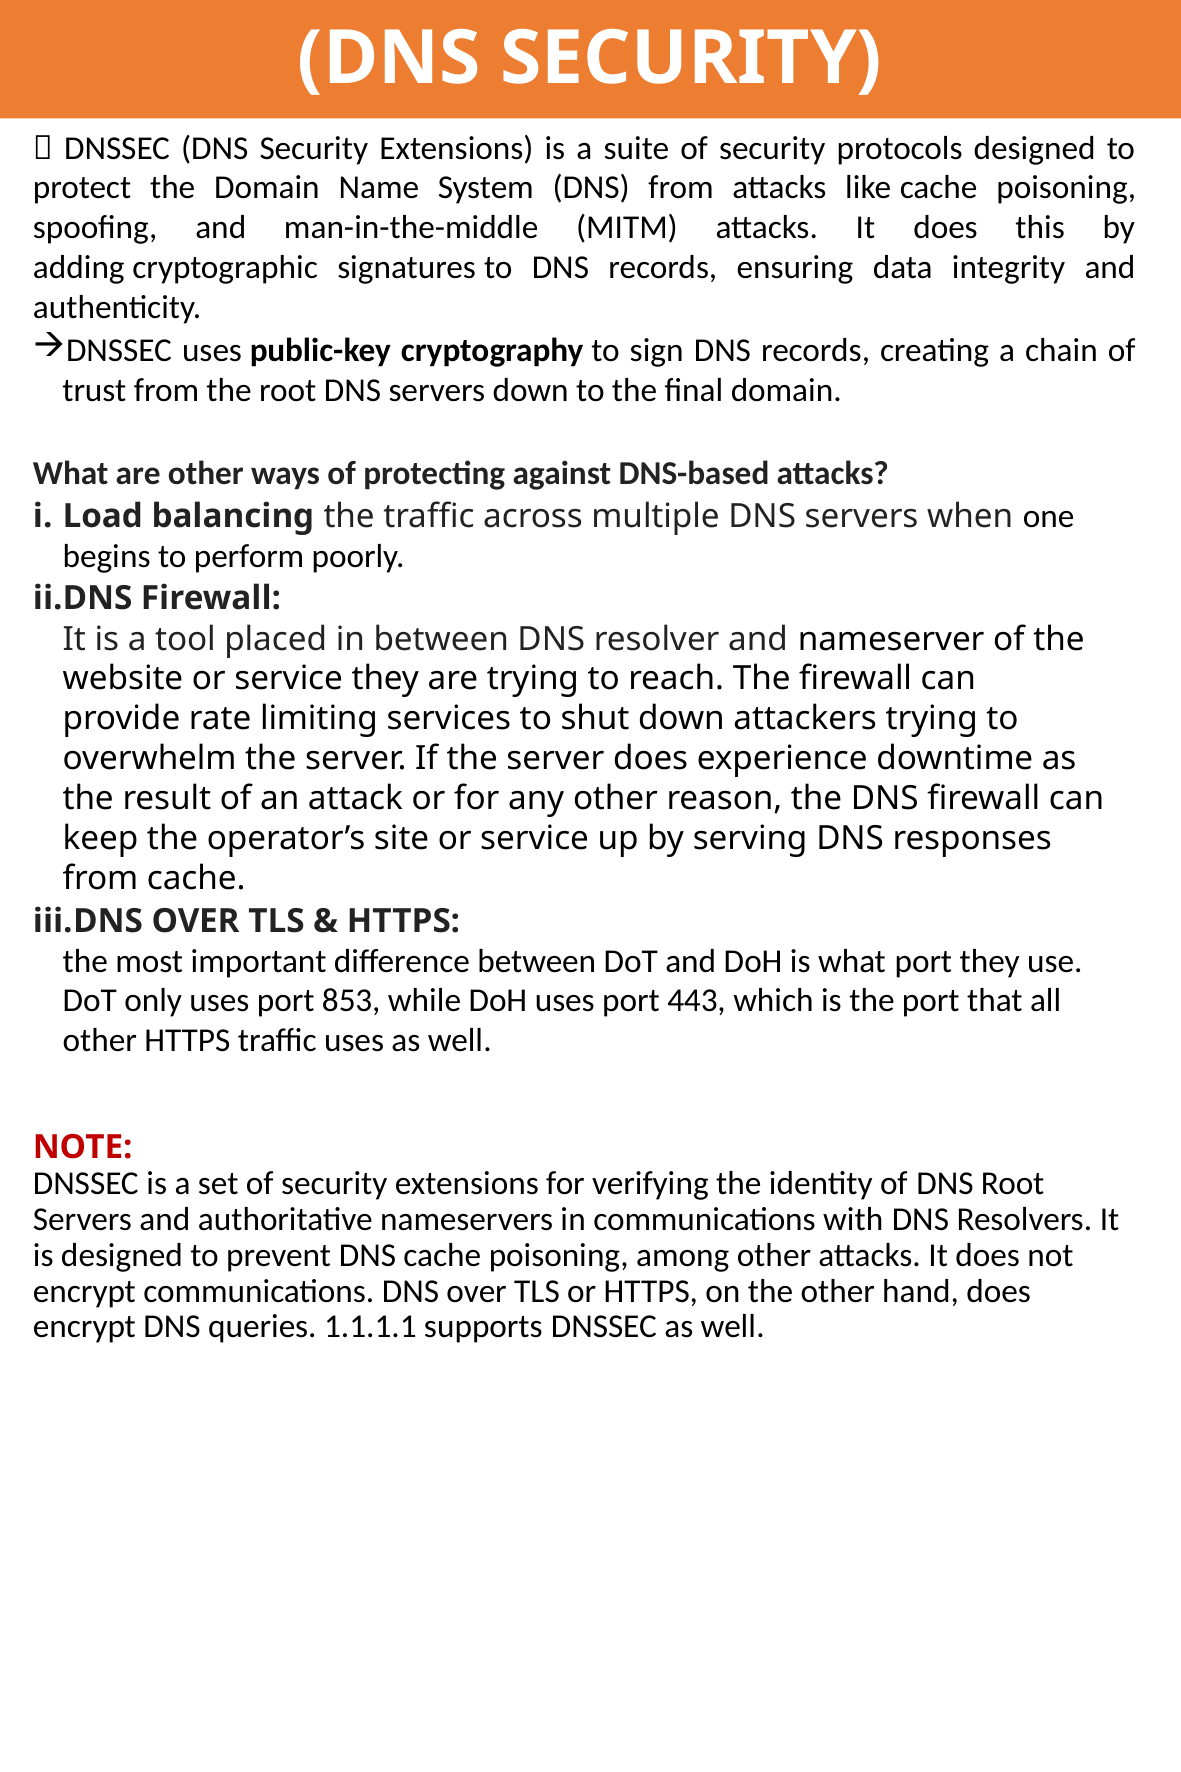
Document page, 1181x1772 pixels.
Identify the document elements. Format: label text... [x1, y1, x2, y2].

title (DNS SECURITY) [0, 0, 1181, 119]
list  DNSSEC (DNS Security Extensions) is a suite of security protocols designed to protect the Domain Name System (DNS) from attacks like cache poisoning, spoofing, and man-in-the-middle (MITM) attacks. It does this by adding cryptographic signatures to DNS records, ensuring data integrity and authenticity. DNSSEC uses public-key cryptography to sign DNS records, creating a chain of trust from the root DNS servers down to the final domain. What are other ways of protecting against DNS-based attacks? Load balancing the traffic across multiple DNS servers when one begins to perform poorly. DNS Firewall: It is a tool placed in between DNS resolver and nameserver of the website or service they are trying to reach. The firewall can provide rate limiting services to shut down attackers trying to overwhelm the server. If the server does experience downtime as the result of an attack or for any other reason, the DNS firewall can keep the operator’s site or service up by serving DNS responses from cache. DNS OVER TLS & HTTPS: the most important difference between DoT and DoH is what port they use. DoT only uses port 853, while DoH uses port 443, which is the port that all other HTTPS traffic uses as well. NOTE: DNSSEC is a set of security extensions for verifying the identity of DNS Root Servers and authoritative nameservers in communications with DNS Resolvers. It is designed to prevent DNS cache poisoning, among other attacks. It does not encrypt communications. DNS over TLS or HTTPS, on the other hand, does encrypt DNS queries. 1.1.1.1 supports DNSSEC as well. [17, 118, 1152, 1740]
